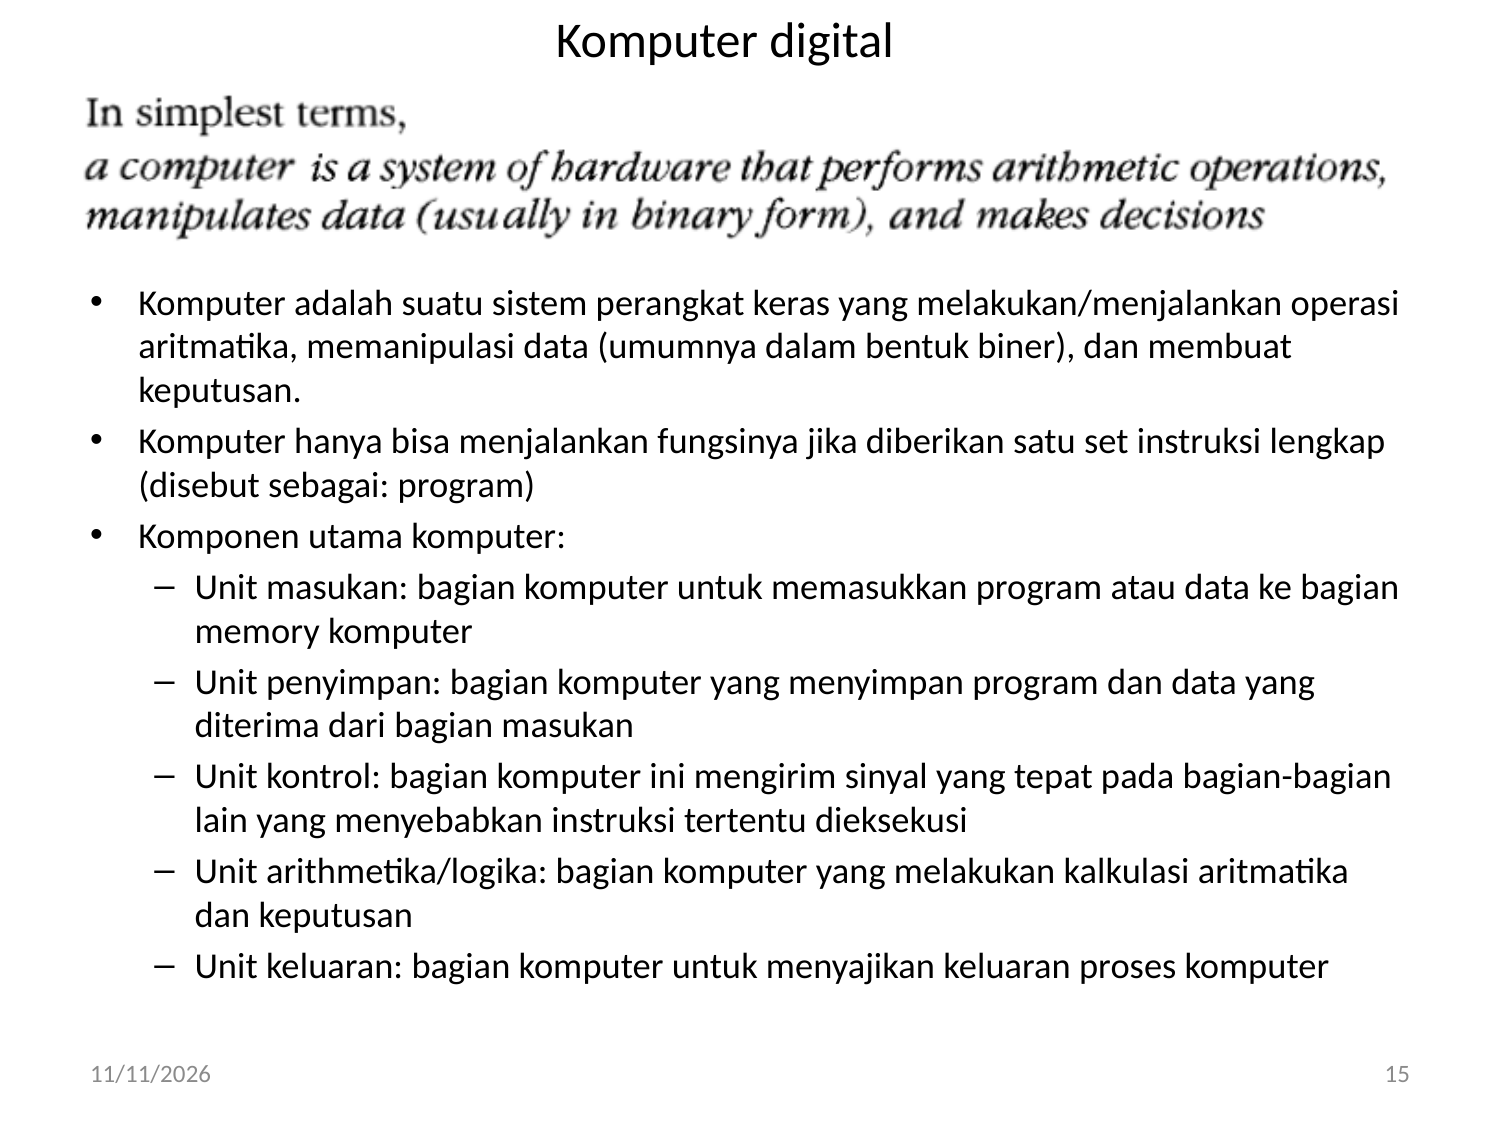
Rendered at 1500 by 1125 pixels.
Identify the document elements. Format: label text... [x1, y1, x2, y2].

slide_number 15 [1074, 1042, 1425, 1103]
picture [74, 87, 1416, 243]
title Komputer digital [50, 0, 1400, 75]
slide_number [75, 1042, 425, 1103]
list Komputer adalah suatu sistem perangkat keras yang melakukan/menjalankan operasi aritmatika, memanipulasi data (umumnya dalam bentuk biner), dan membuat keputusan. Komputer hanya bisa menjalankan fungsinya jika diberikan satu set instruksi lengkap (disebut sebagai: program) Komponen utama komputer: Unit masukan: bagian komputer untuk memasukkan program atau data ke bagian memory komputer Unit penyimpan: bagian komputer yang menyimpan program dan data yang diterima dari bagian masukan Unit kontrol: bagian komputer ini mengirim sinyal yang tepat pada bagian-bagian lain yang menyebabkan instruksi tertentu dieksekusi Unit arithmetika/logika: bagian komputer yang melakukan kalkulasi aritmatika dan keputusan Unit keluaran: bagian komputer untuk menyajikan keluaran proses komputer [75, 137, 1425, 1005]
